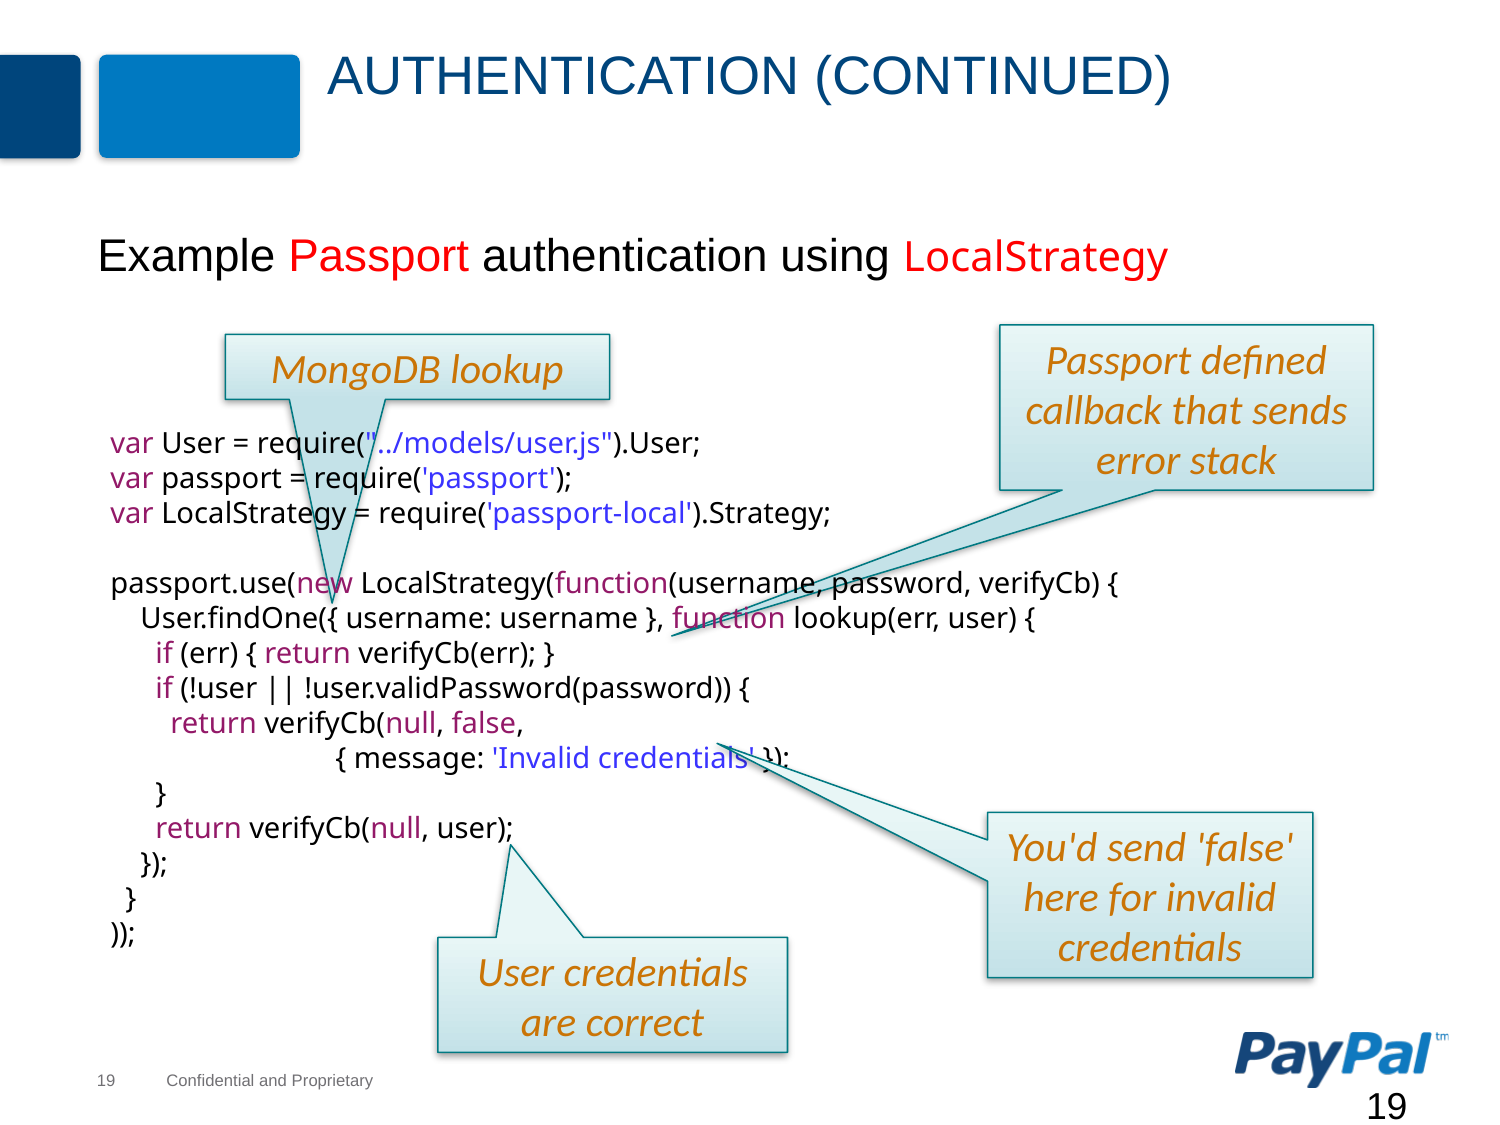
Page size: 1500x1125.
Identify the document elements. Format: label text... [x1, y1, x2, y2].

slide_number 19 [1351, 1074, 1500, 1125]
text_box var User = require("../models/user.js").User; var passport = require('passport'); var LocalStrategy = require('passport-local').Strategy; passport.use(new LocalStrategy(function(username, password, verifyCb) { User.findOne({ username: username }, function lookup(err, user) { if (err) { return verifyCb(err); } if (!user || !user.validPassword(password)) { return verifyCb(null, false, { message: 'Invalid credentials' }); } return verifyCb(null, user); }); } )); [95, 417, 1450, 957]
text_box User credentials are correct [437, 843, 789, 1054]
title Authentication (continued) [312, 37, 1463, 175]
picture [1235, 1032, 1449, 1088]
text_box You'd send 'false' here for invalid credentials [716, 742, 1314, 979]
list Example Passport authentication using LocalStrategy [82, 221, 1413, 1013]
